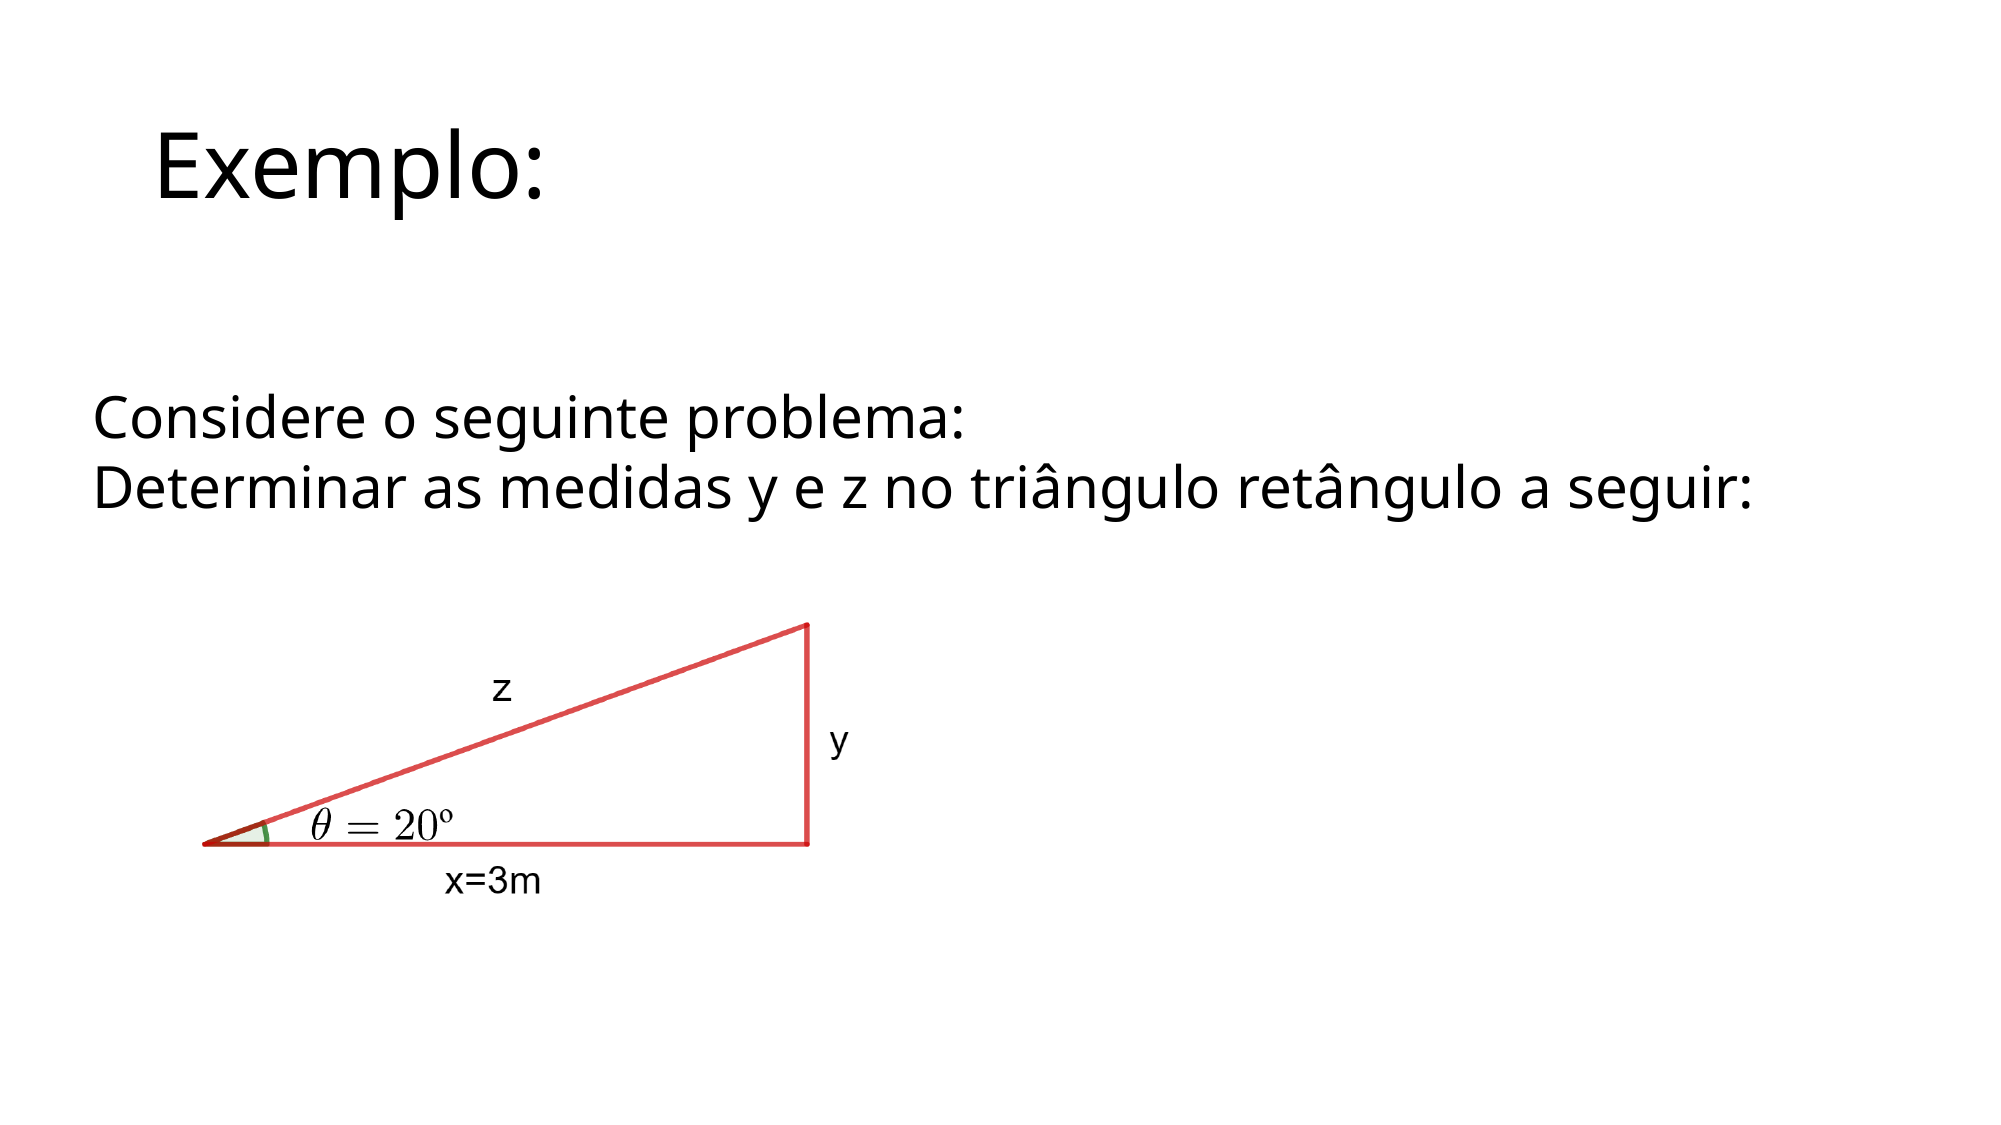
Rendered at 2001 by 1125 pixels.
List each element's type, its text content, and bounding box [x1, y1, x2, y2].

picture [149, 599, 870, 930]
text_box Considere o seguinte problema: Determinar as medidas y e z no triângulo retângulo a seguir: [77, 372, 1770, 713]
title Exemplo: [137, 59, 1863, 278]
